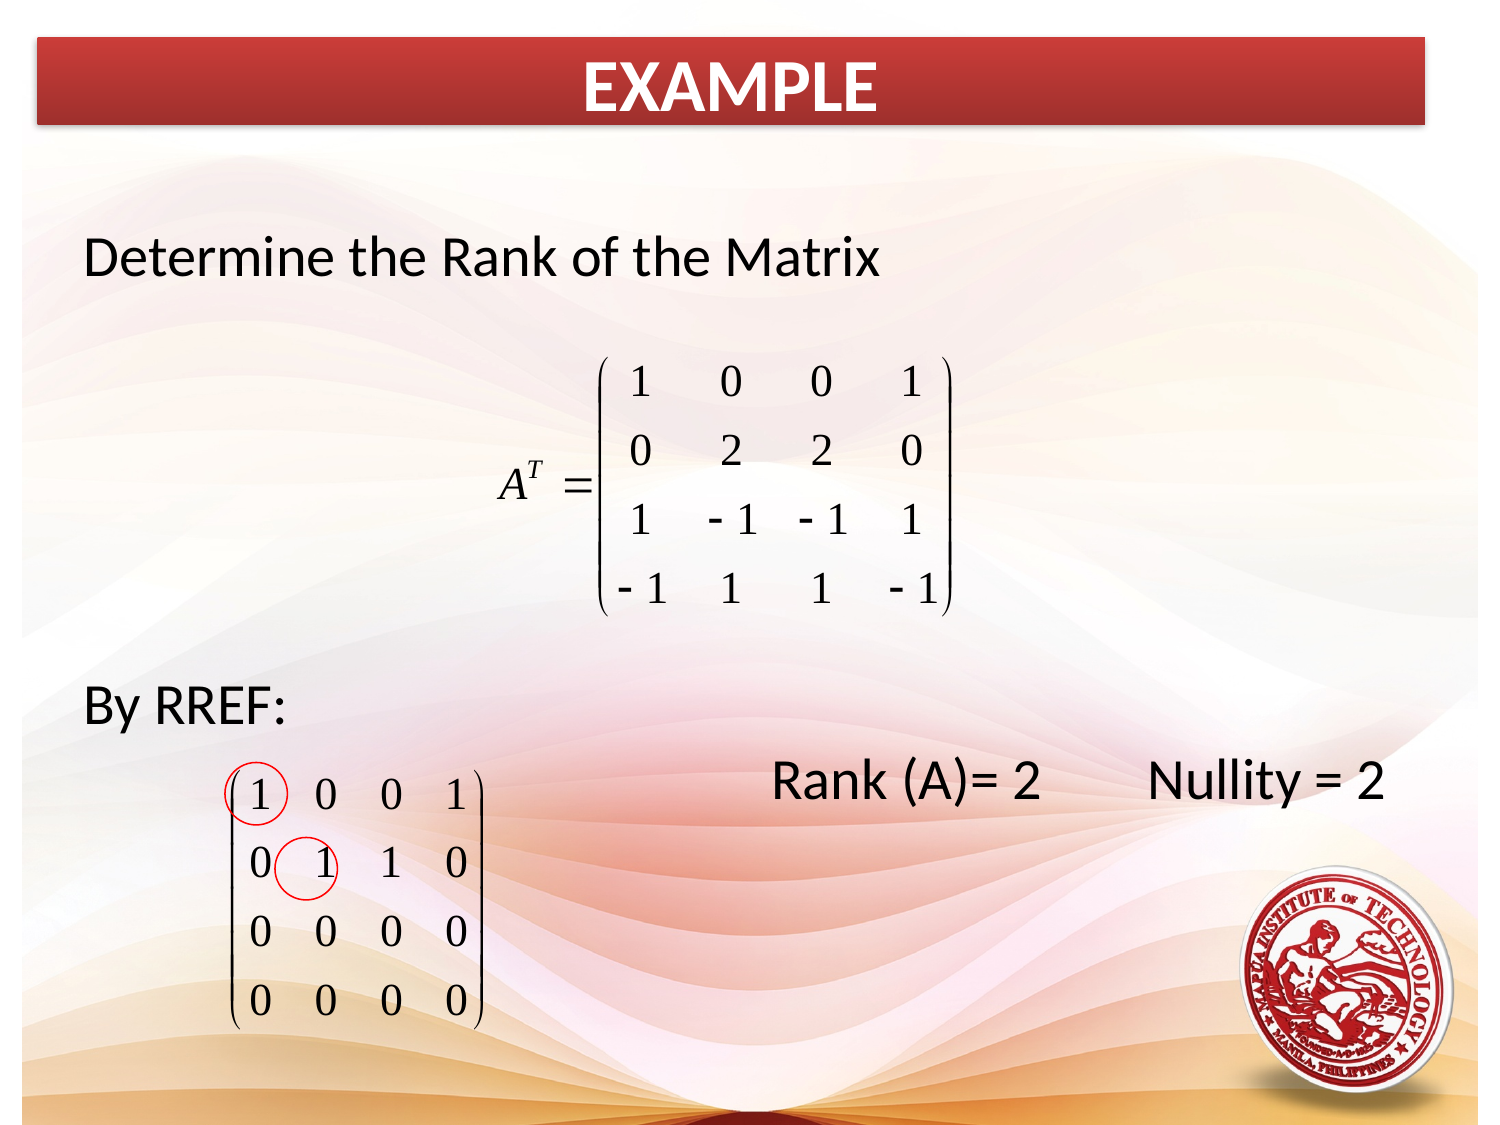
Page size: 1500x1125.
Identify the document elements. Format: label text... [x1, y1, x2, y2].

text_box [221, 762, 498, 1038]
subtitle Determine the Rank of the Matrix By RREF: Rank (A)= 2 Nullity = 2 [50, 137, 1413, 1063]
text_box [488, 349, 964, 626]
text_box EXAMPLE [37, 37, 1425, 125]
picture [22, 0, 1478, 1125]
